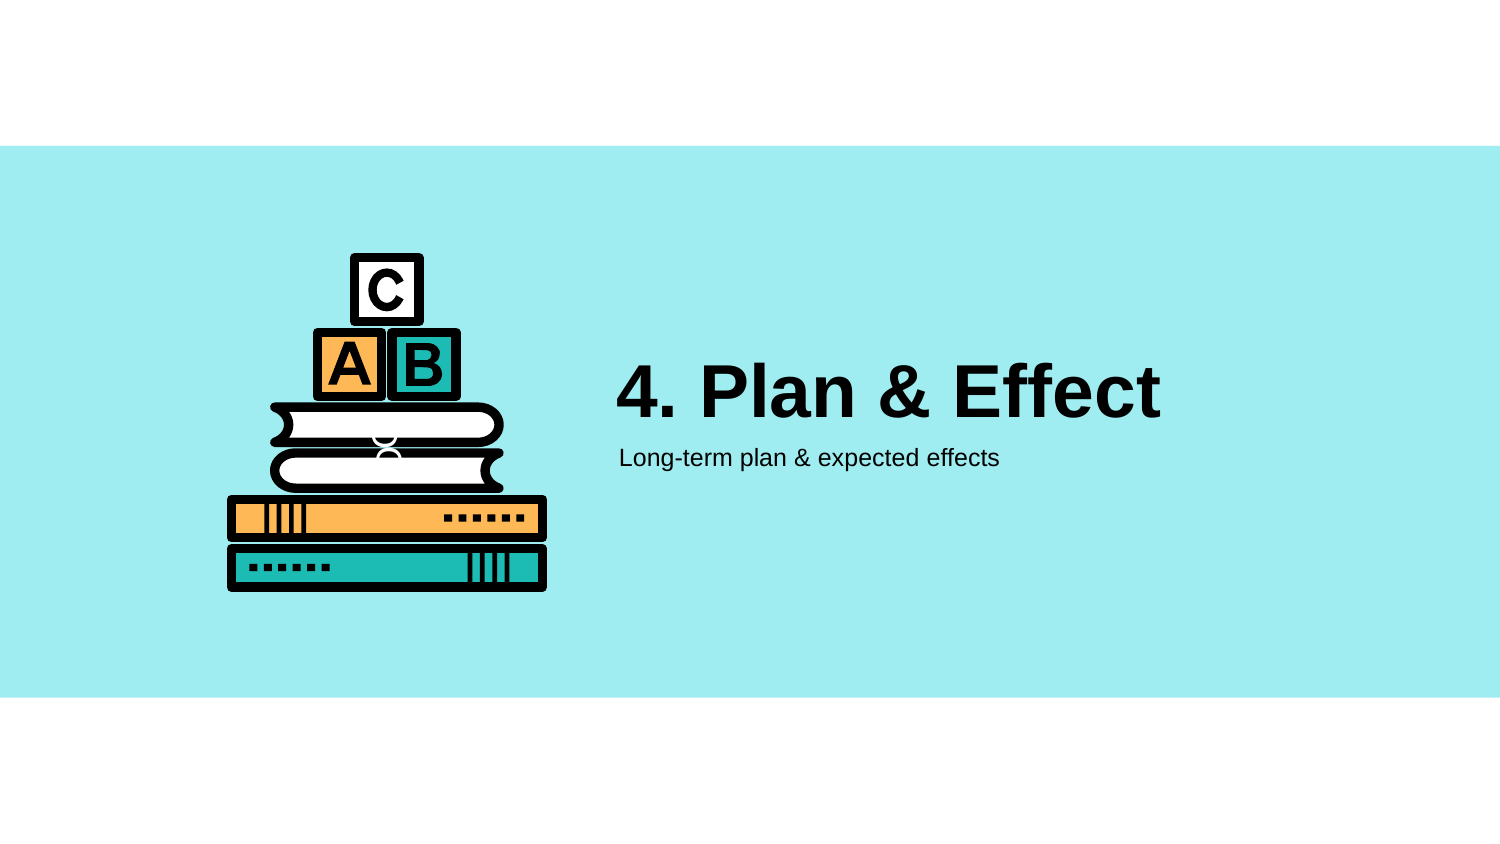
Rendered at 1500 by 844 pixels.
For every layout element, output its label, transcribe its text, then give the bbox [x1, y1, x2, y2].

list Long-term plan & expected effects [601, 433, 1499, 479]
title 4. Plan & Effect [601, 343, 1499, 432]
